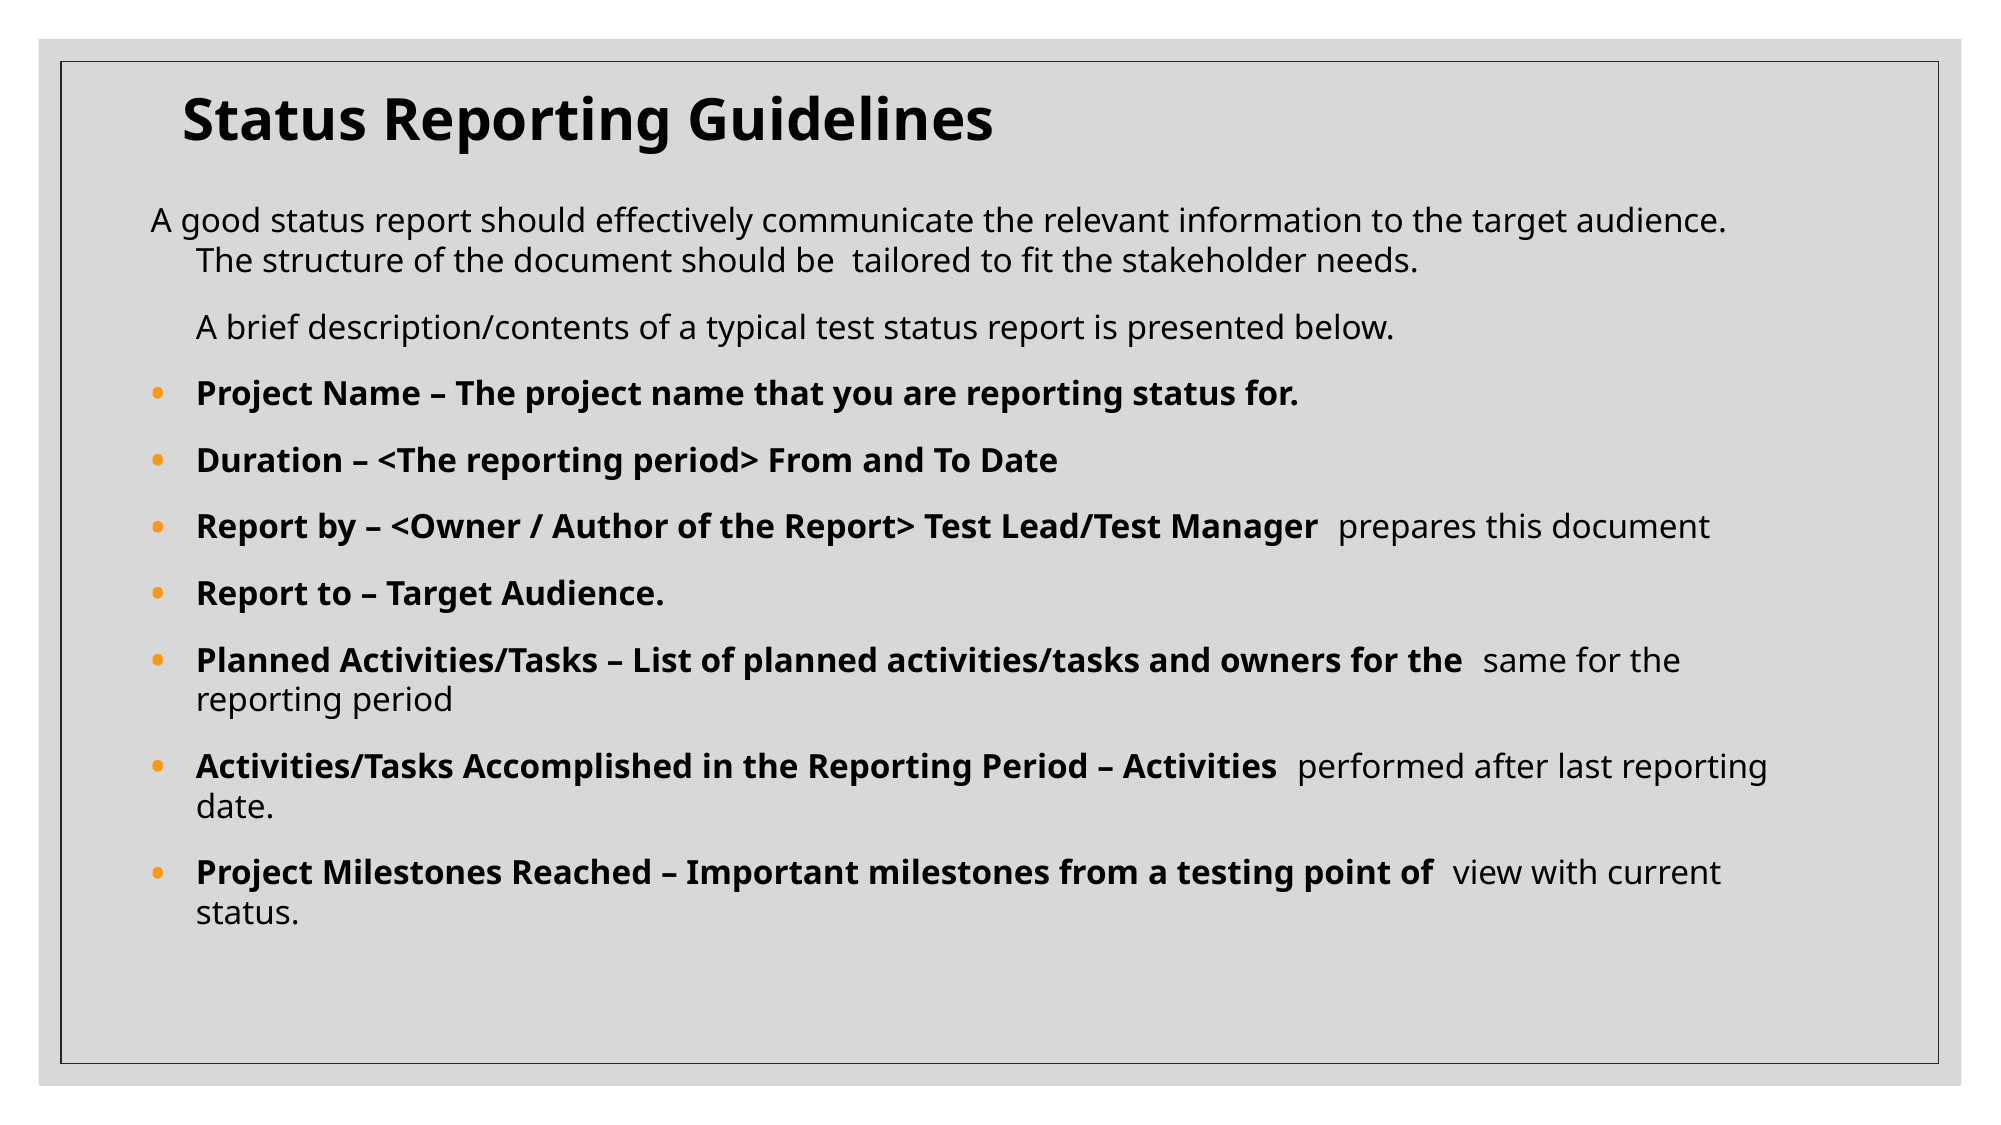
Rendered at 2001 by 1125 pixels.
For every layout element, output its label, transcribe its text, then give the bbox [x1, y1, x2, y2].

title Status Reporting Guidelines [167, 73, 1818, 169]
list A good status report should effectively communicate the relevant information to the target audience. The structure of the document should be tailored to fit the stakeholder needs. A brief description/contents of a typical test status report is presented below. Project Name – The project name that you are reporting status for. Duration – <The reporting period> From and To Date Report by – <Owner / Author of the Report> Test Lead/Test Manager prepares this document Report to – Target Audience. Planned Activities/Tasks – List of planned activities/tasks and owners for the same for the reporting period Activities/Tasks Accomplished in the Reporting Period – Activities performed after last reporting date. Project Milestones Reached – Important milestones from a testing point of view with current status. [135, 192, 1786, 1064]
